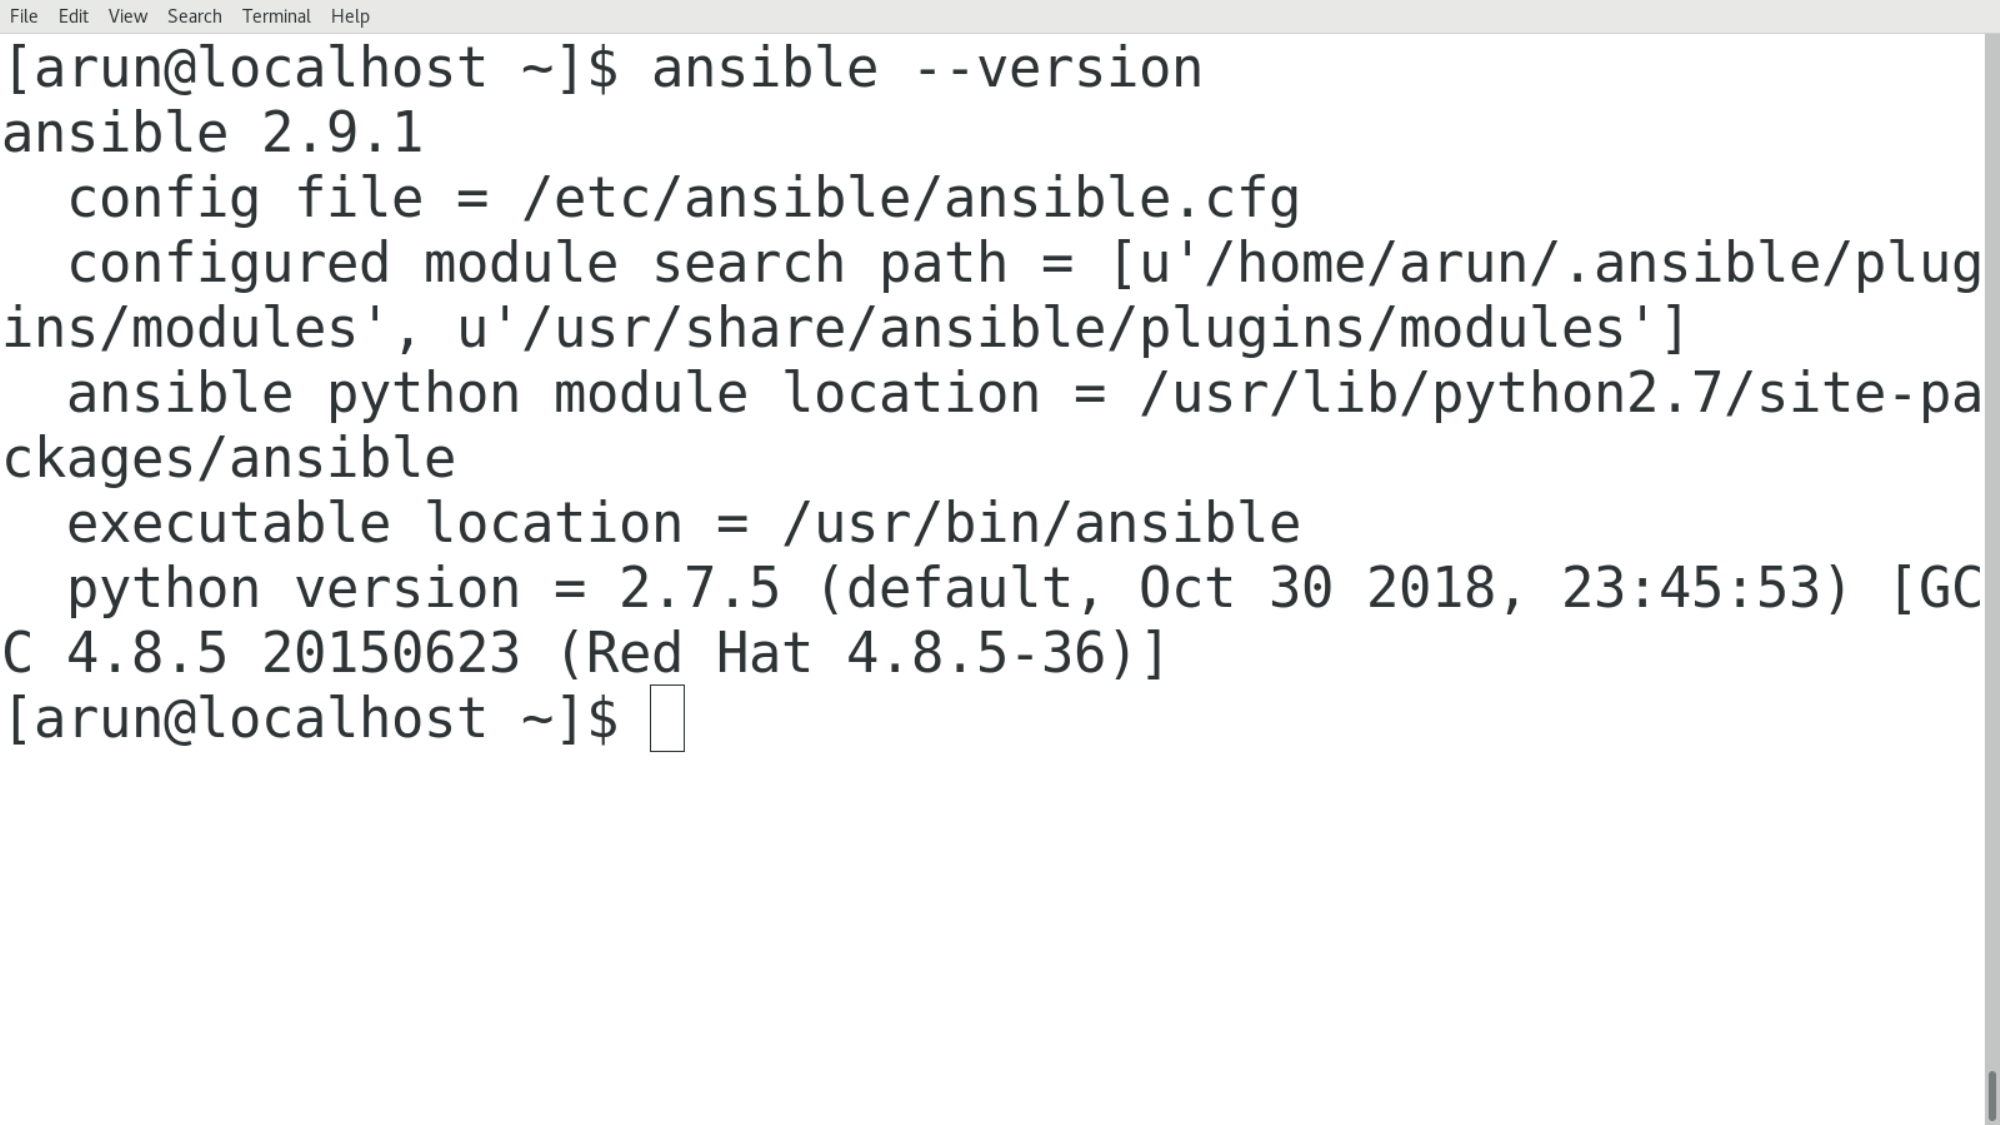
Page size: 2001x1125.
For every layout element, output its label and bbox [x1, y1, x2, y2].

list [0, 0, 2000, 1125]
